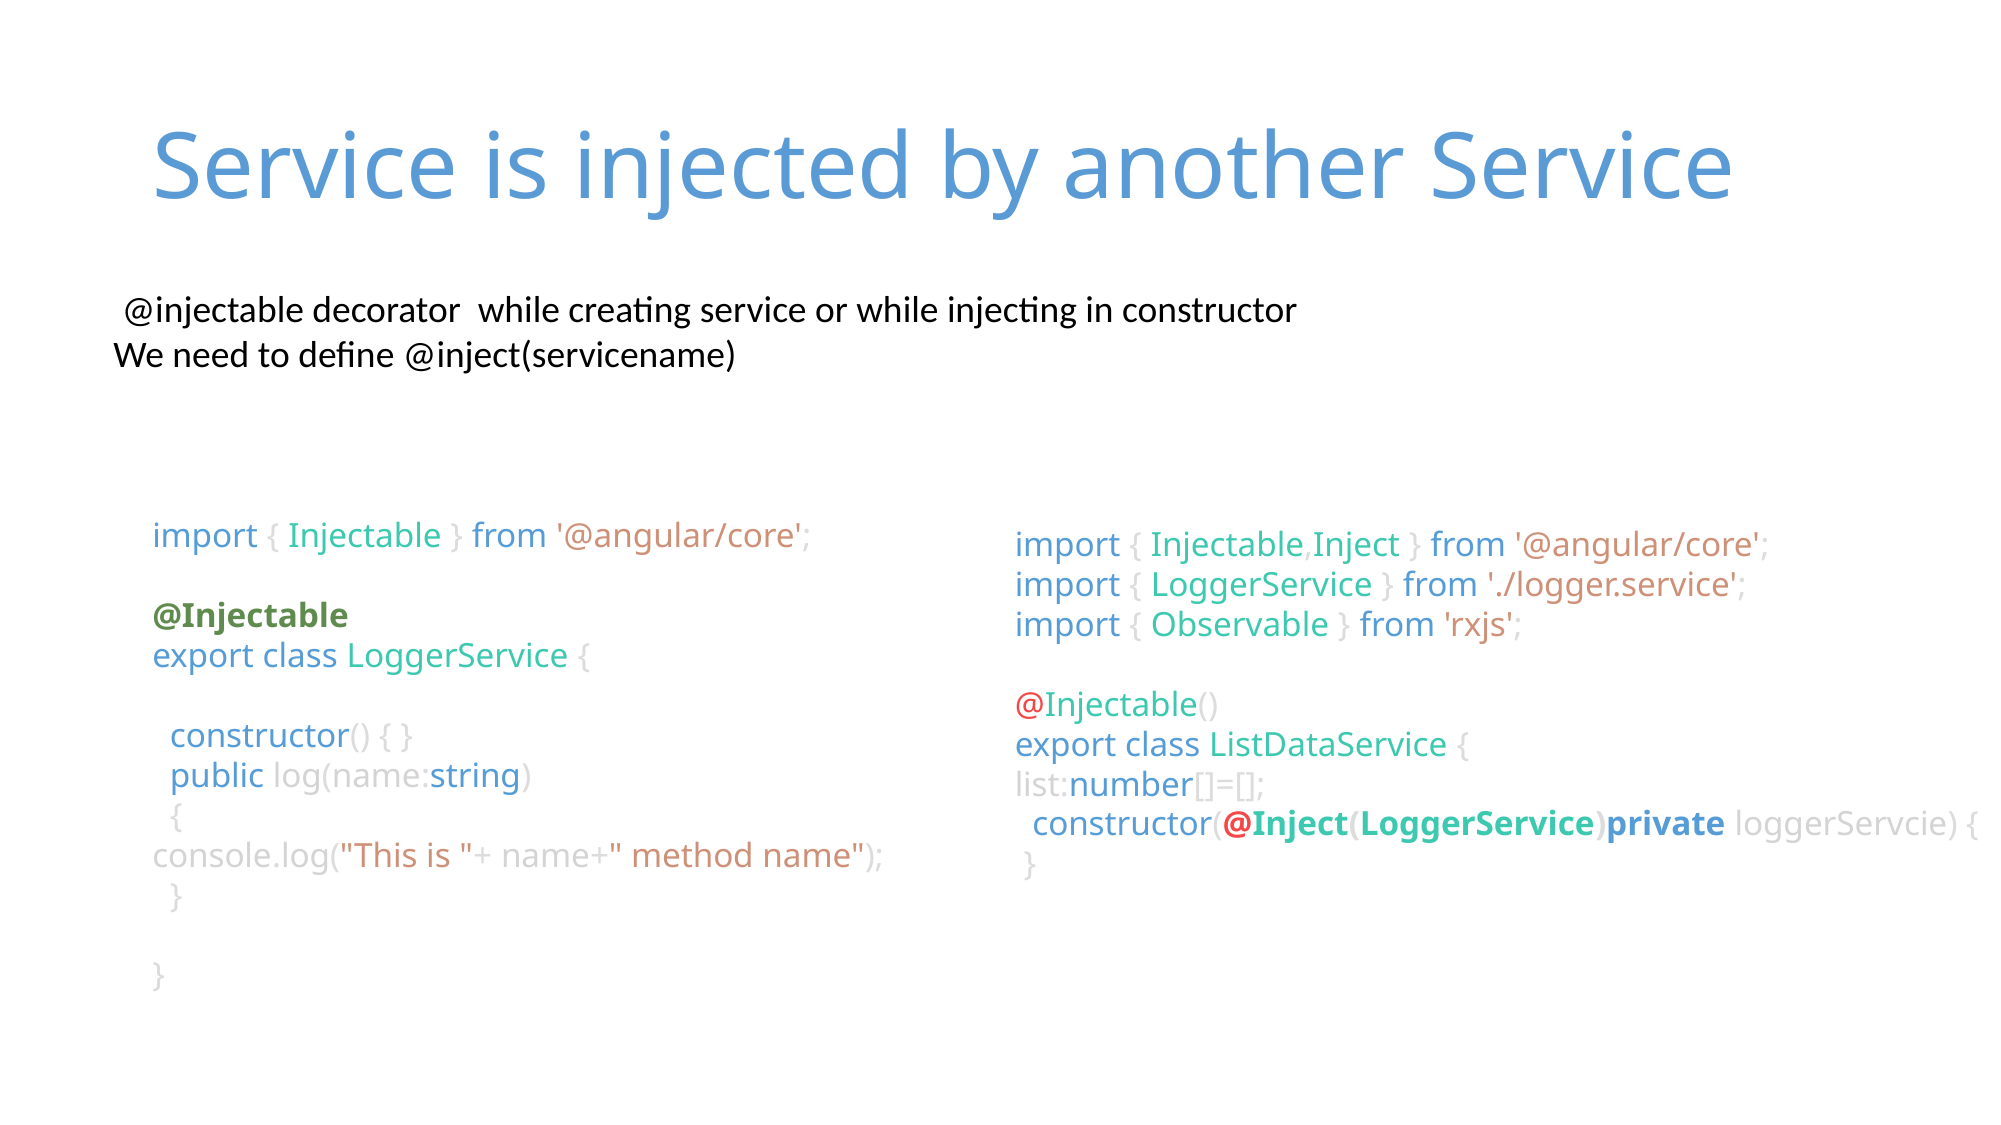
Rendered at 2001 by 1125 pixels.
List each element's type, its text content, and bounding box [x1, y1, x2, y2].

text_box @injectable decorator while creating service or while injecting in constructor We need to define @inject(servicename) [98, 277, 1777, 382]
title Service is injected by another Service [137, 59, 1863, 278]
text_box import { Injectable } from '@angular/core'; @Injectable export class LoggerService { constructor() { } public log(name:string) { console.log("This is "+ name+" method name"); } } [137, 507, 926, 1001]
text_box import { Injectable,Inject } from '@angular/core'; import { LoggerService } from './logger.service'; import { Observable } from 'rxjs'; @Injectable() export class ListDataService { list:number[]=[]; constructor(@Inject(LoggerService)private loggerServcie) { } [999, 515, 2000, 890]
